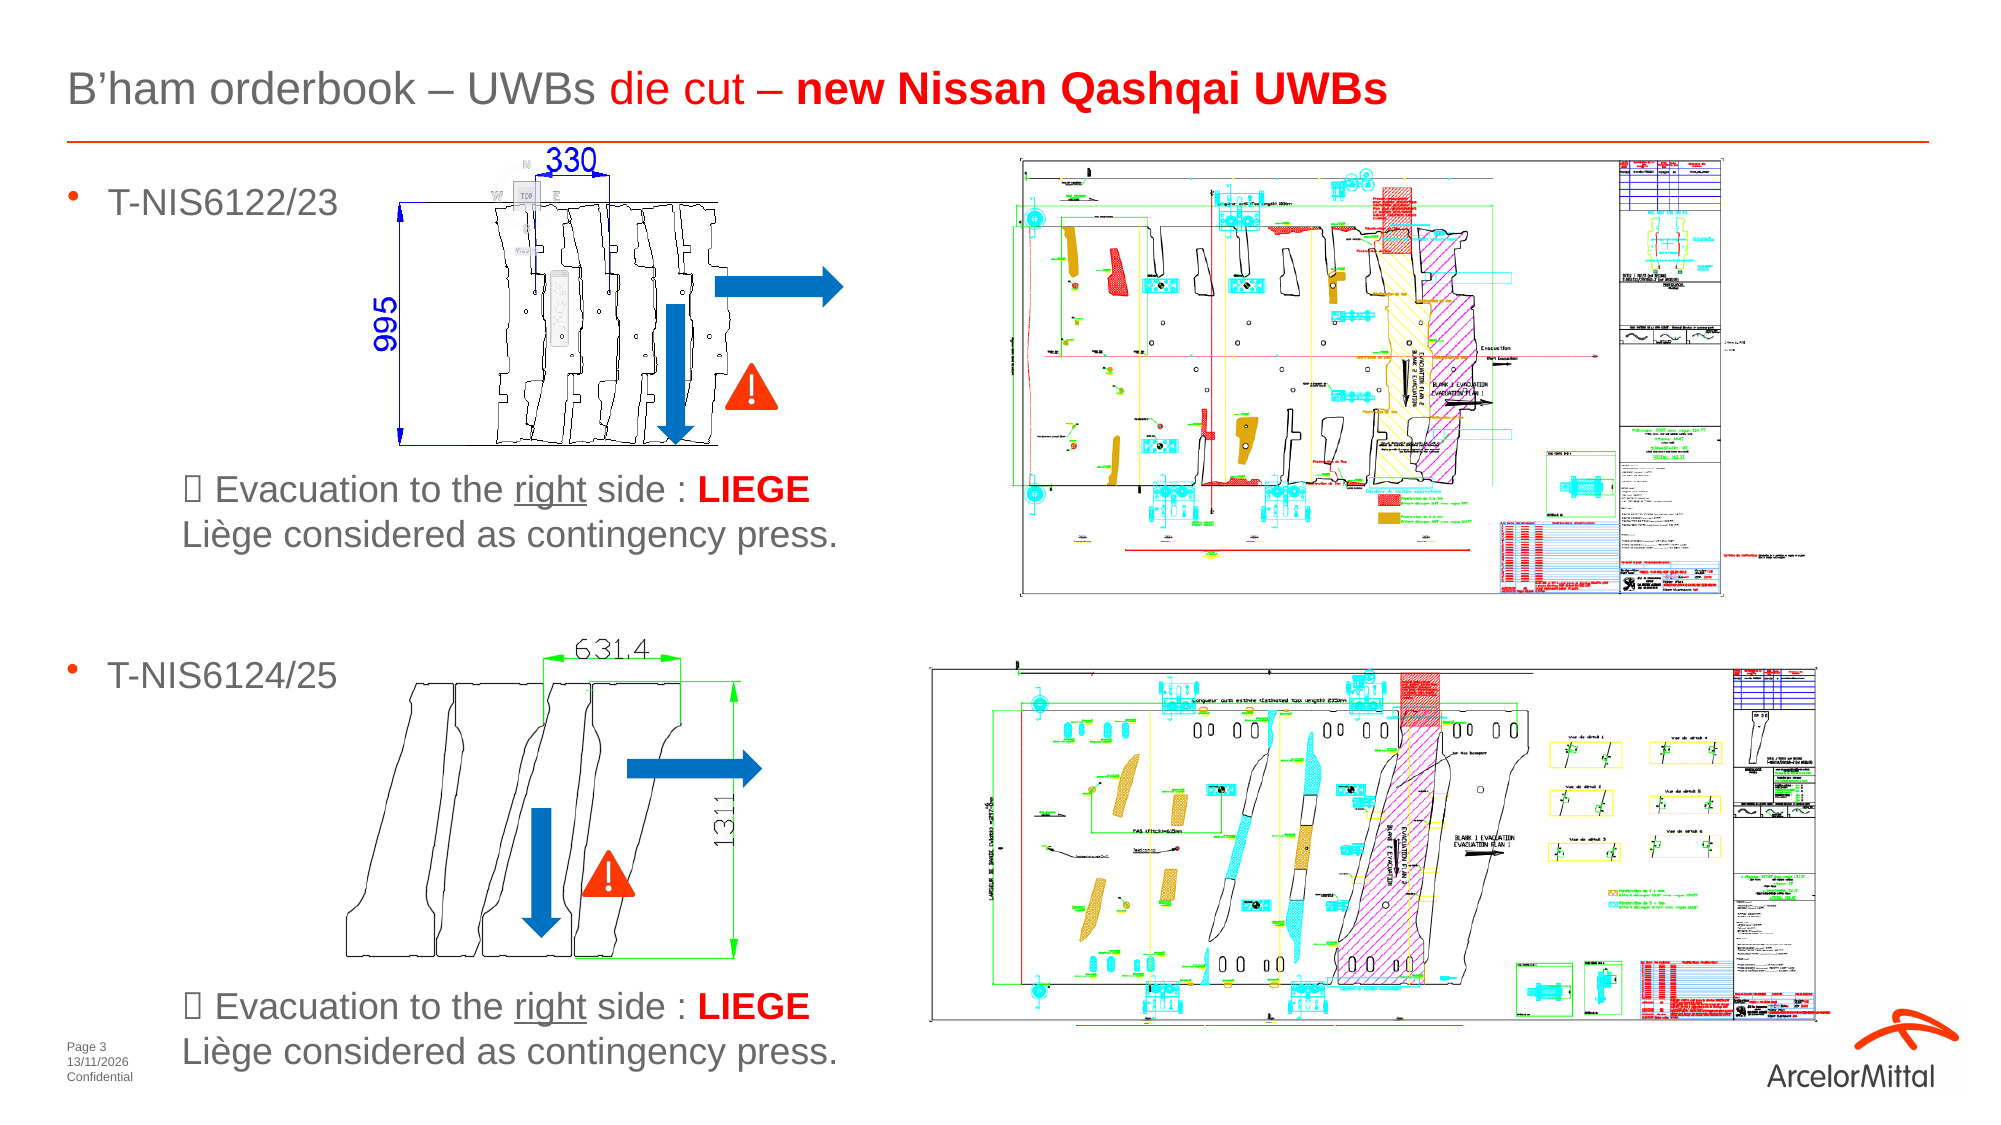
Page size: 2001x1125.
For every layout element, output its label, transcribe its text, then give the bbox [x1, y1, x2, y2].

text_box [310, 630, 785, 962]
picture [919, 650, 1964, 1092]
list T-NIS6122/23 [66, 178, 344, 250]
text_box T-NIS6124/25 [66, 651, 305, 723]
picture [722, 356, 782, 416]
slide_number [66, 1054, 181, 1069]
picture [579, 843, 638, 903]
title B’ham orderbook – UWBs die cut – new Nissan Qashqai UWBs [66, 58, 1930, 131]
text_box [349, 143, 844, 458]
footer Confidential [66, 1069, 181, 1084]
text_box  Evacuation to the right side : LIEGE Liège considered as contingency press. [181, 464, 881, 619]
picture [999, 143, 1815, 606]
text_box  Evacuation to the right side : LIEGE Liège considered as contingency press. [181, 982, 881, 1125]
slide_number Page 3 [66, 1038, 181, 1054]
